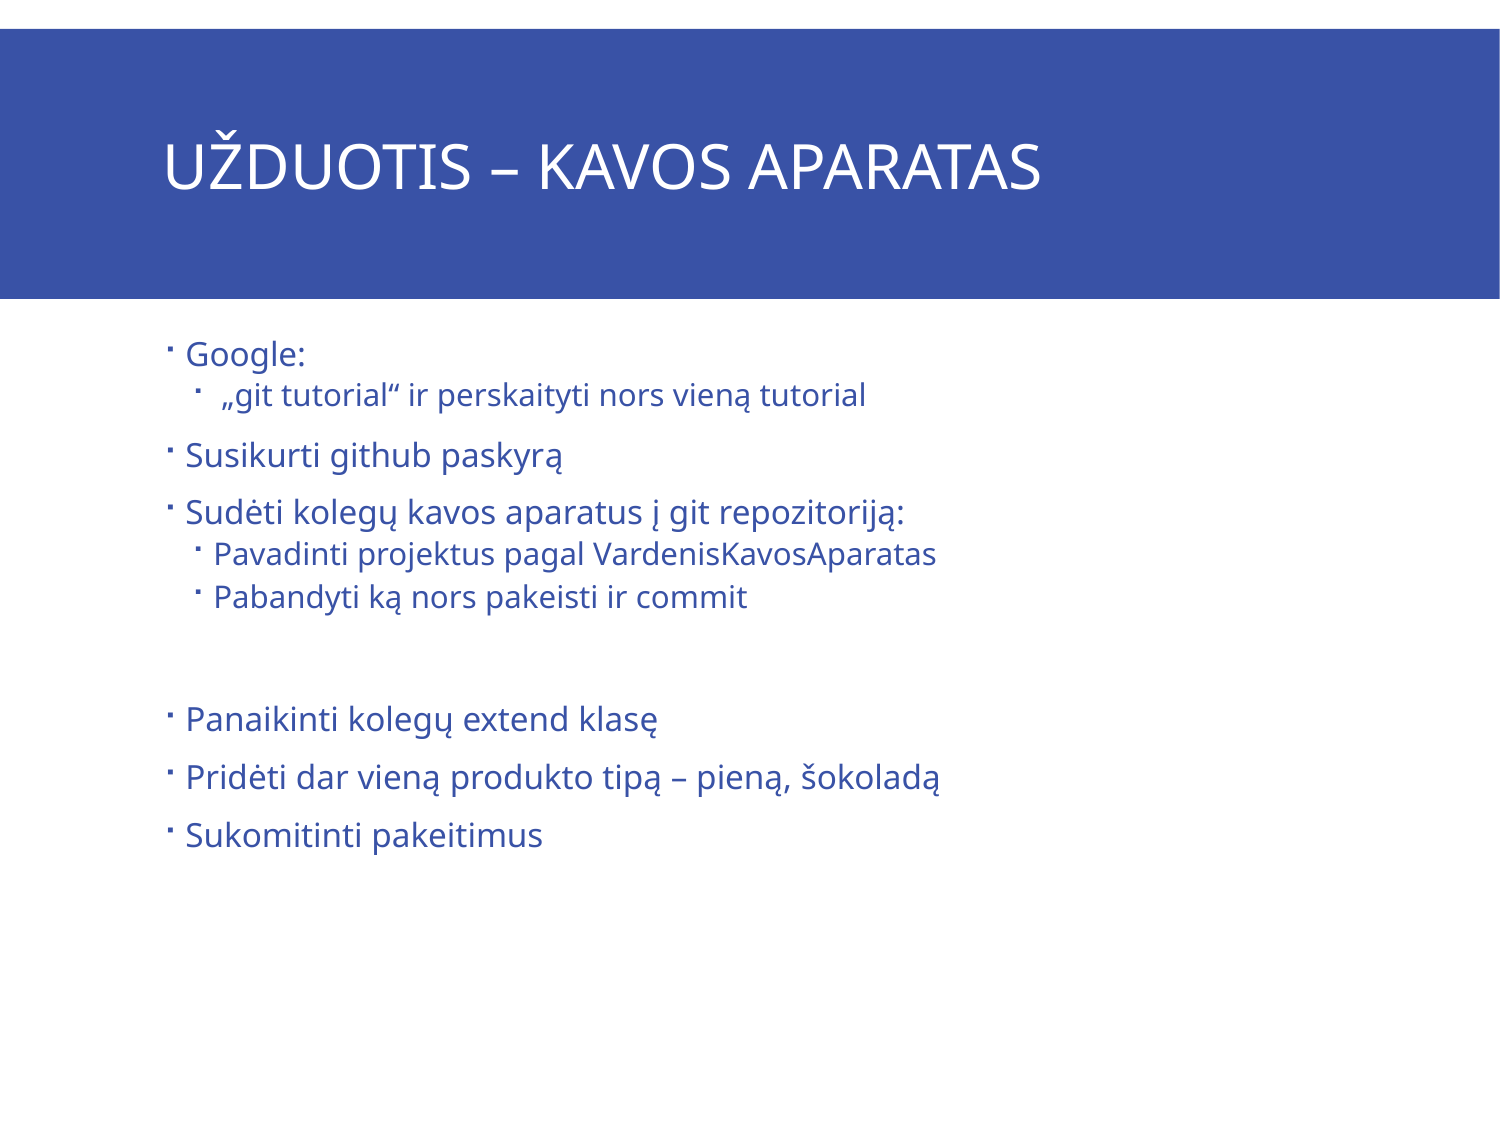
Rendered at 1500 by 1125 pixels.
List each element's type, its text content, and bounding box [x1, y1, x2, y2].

list Google: „git tutorial“ ir perskaityti nors vieną tutorial Susikurti github paskyrą Sudėti kolegų kavos aparatus į git repozitoriją: Pavadinti projektus pagal VardenisKavosAparatas Pabandyti ką nors pakeisti ir commit Panaikinti kolegų extend klasę Pridėti dar vieną produkto tipą – pieną, šokoladą Sukomitinti pakeitimus [147, 329, 1352, 1021]
title Užduotis – kavos aparatas [147, 46, 1352, 294]
